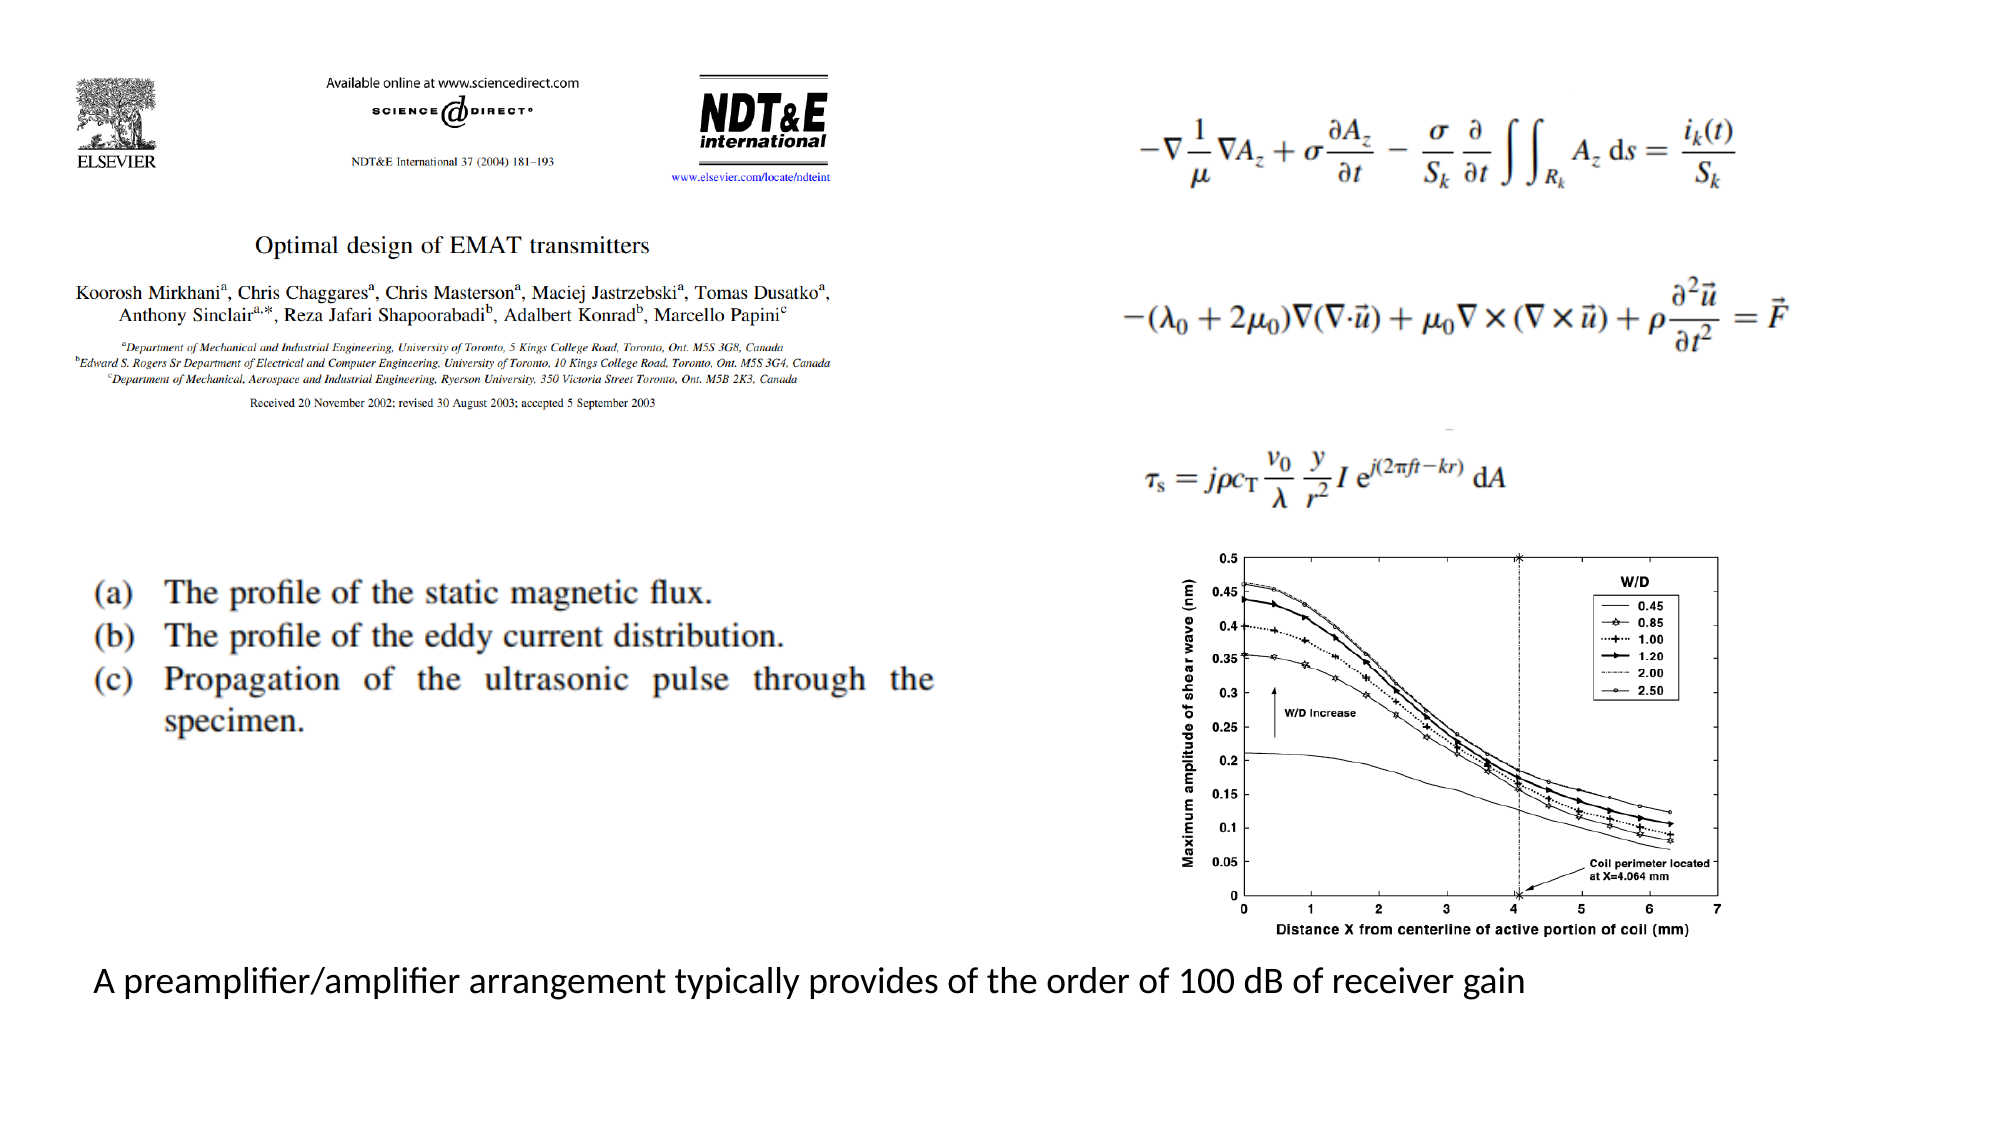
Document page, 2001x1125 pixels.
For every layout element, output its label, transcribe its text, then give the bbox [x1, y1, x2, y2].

picture [1119, 92, 1795, 209]
picture [42, 28, 881, 414]
picture [1119, 429, 1565, 527]
text_box A preamplifier/amplifier arrangement typically provides of the order of 100 dB of receiver gain [78, 948, 1569, 1009]
picture [1147, 531, 1765, 943]
picture [1094, 272, 1852, 367]
picture [68, 519, 976, 784]
